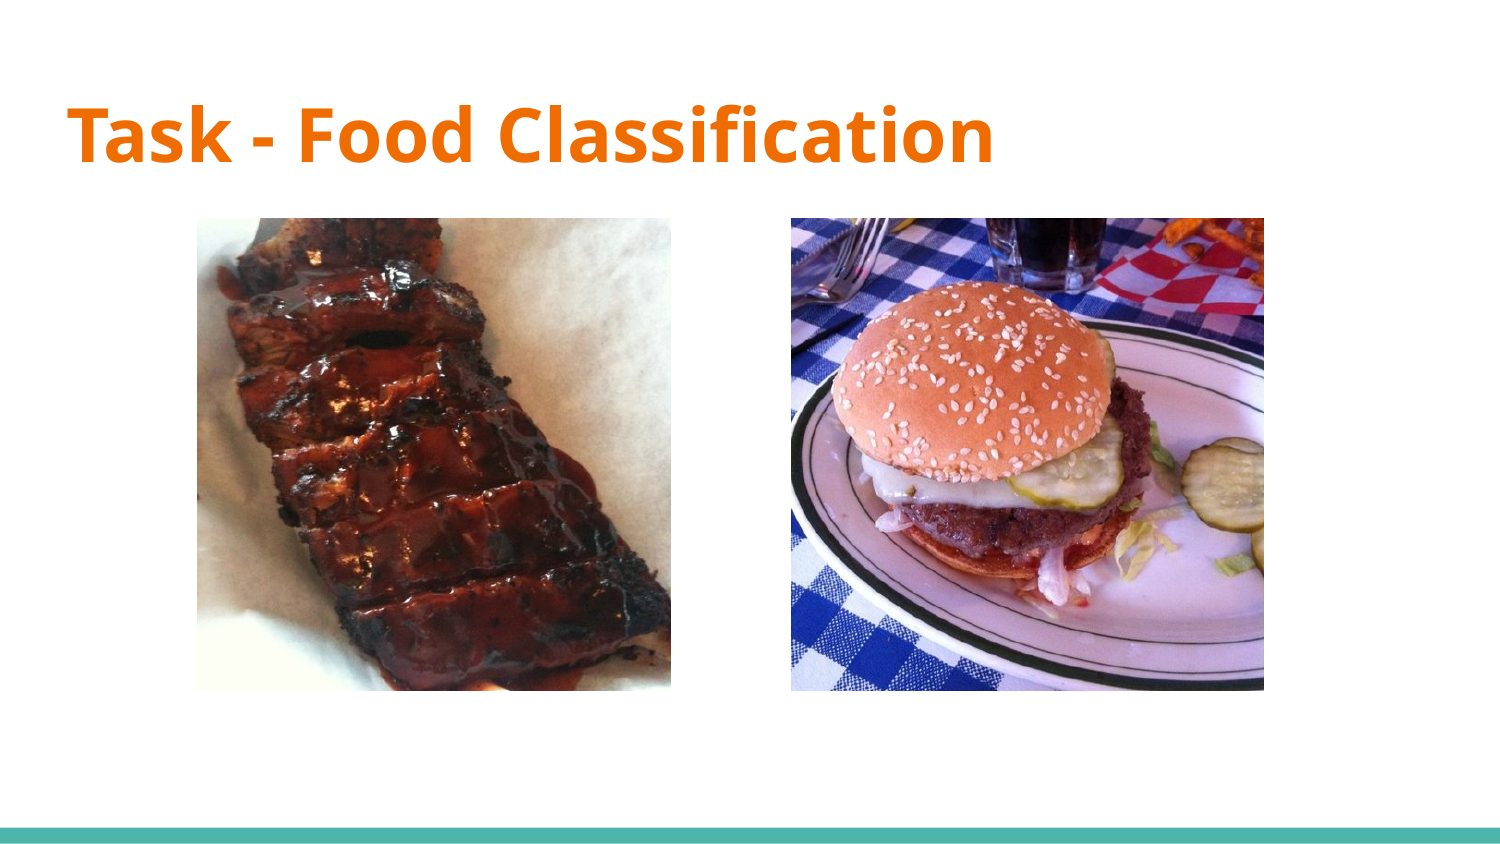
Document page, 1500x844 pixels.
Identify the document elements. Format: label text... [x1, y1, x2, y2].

picture [197, 218, 671, 692]
title Task - Food Classification [51, 72, 1449, 189]
picture [790, 218, 1264, 692]
